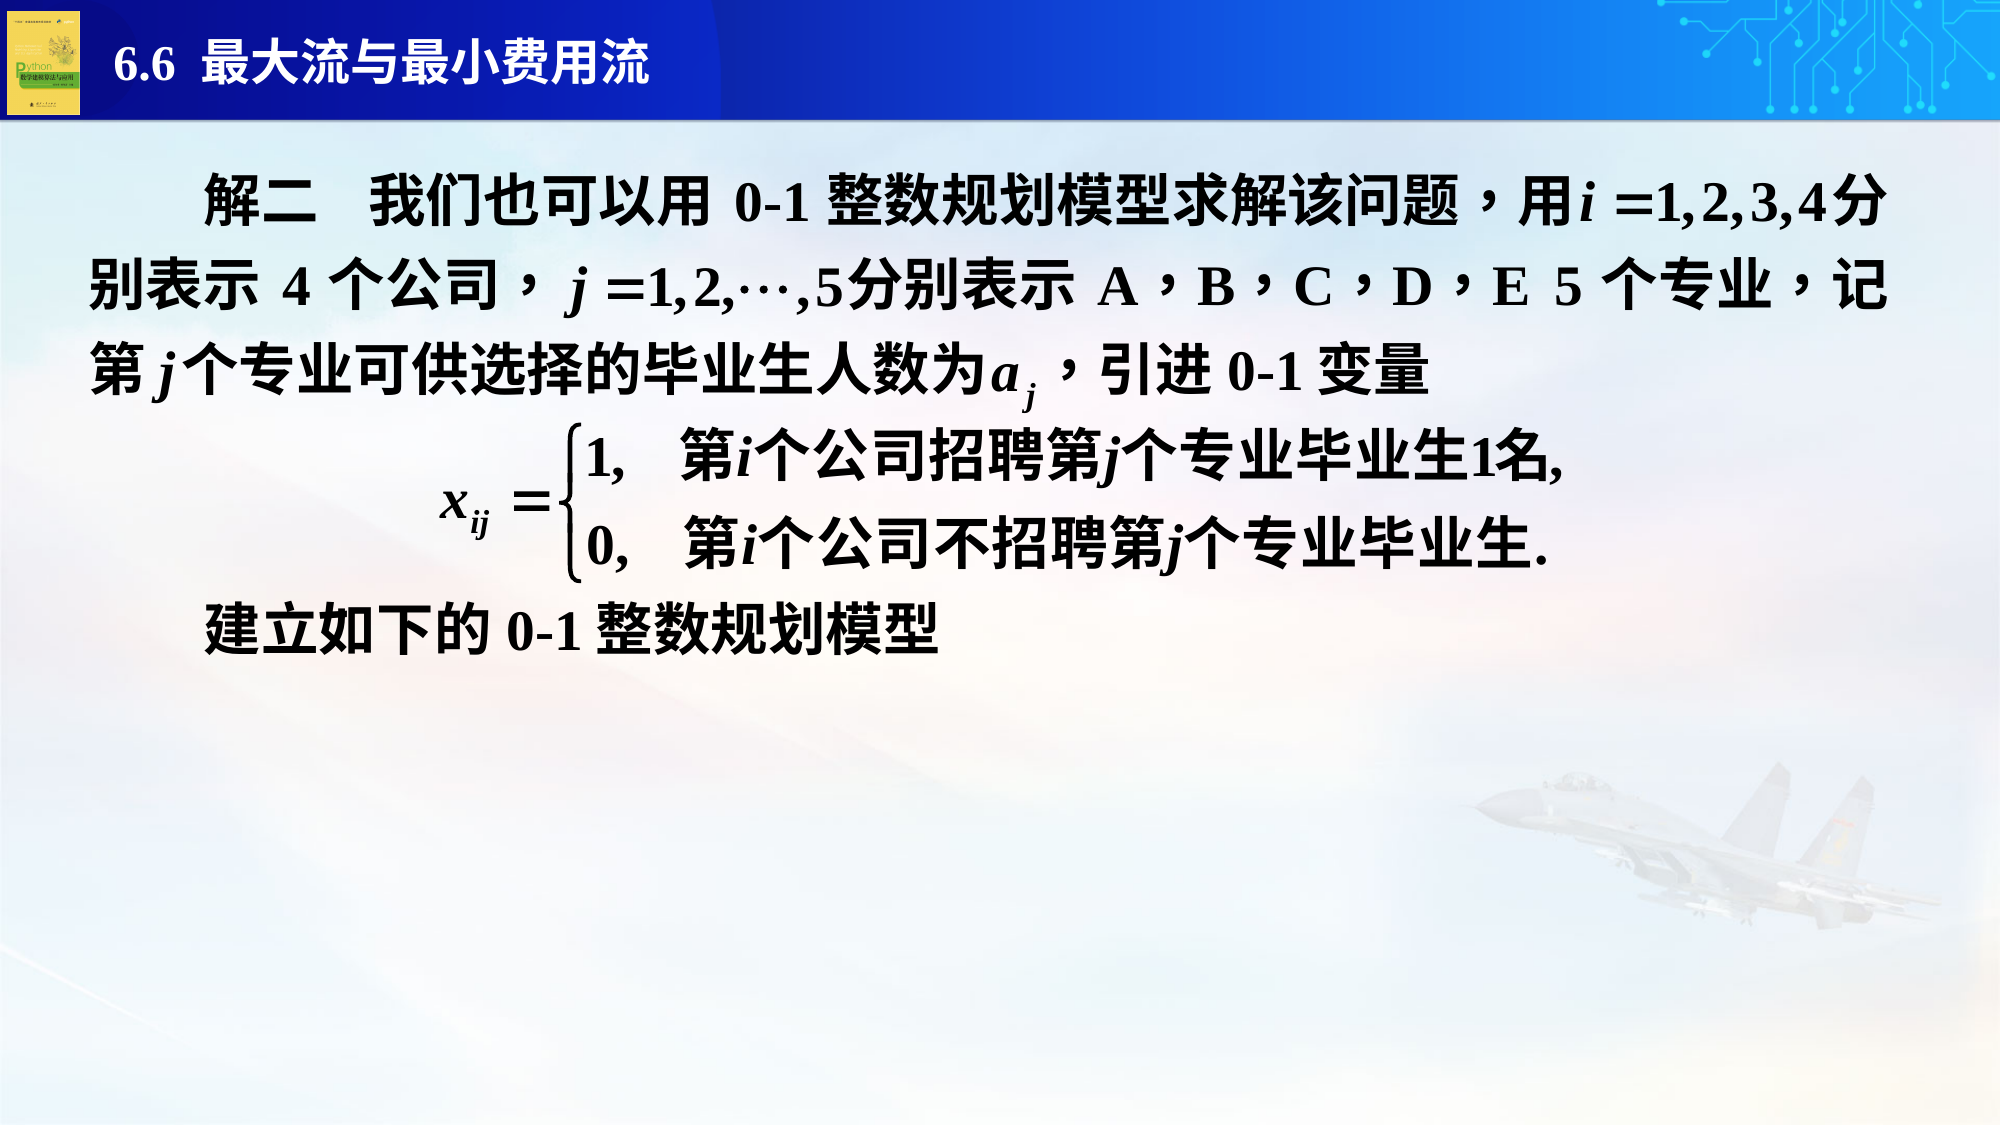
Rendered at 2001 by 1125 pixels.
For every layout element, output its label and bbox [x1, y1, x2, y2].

text_box [88, 158, 1889, 1045]
picture [0, 0, 2000, 1125]
